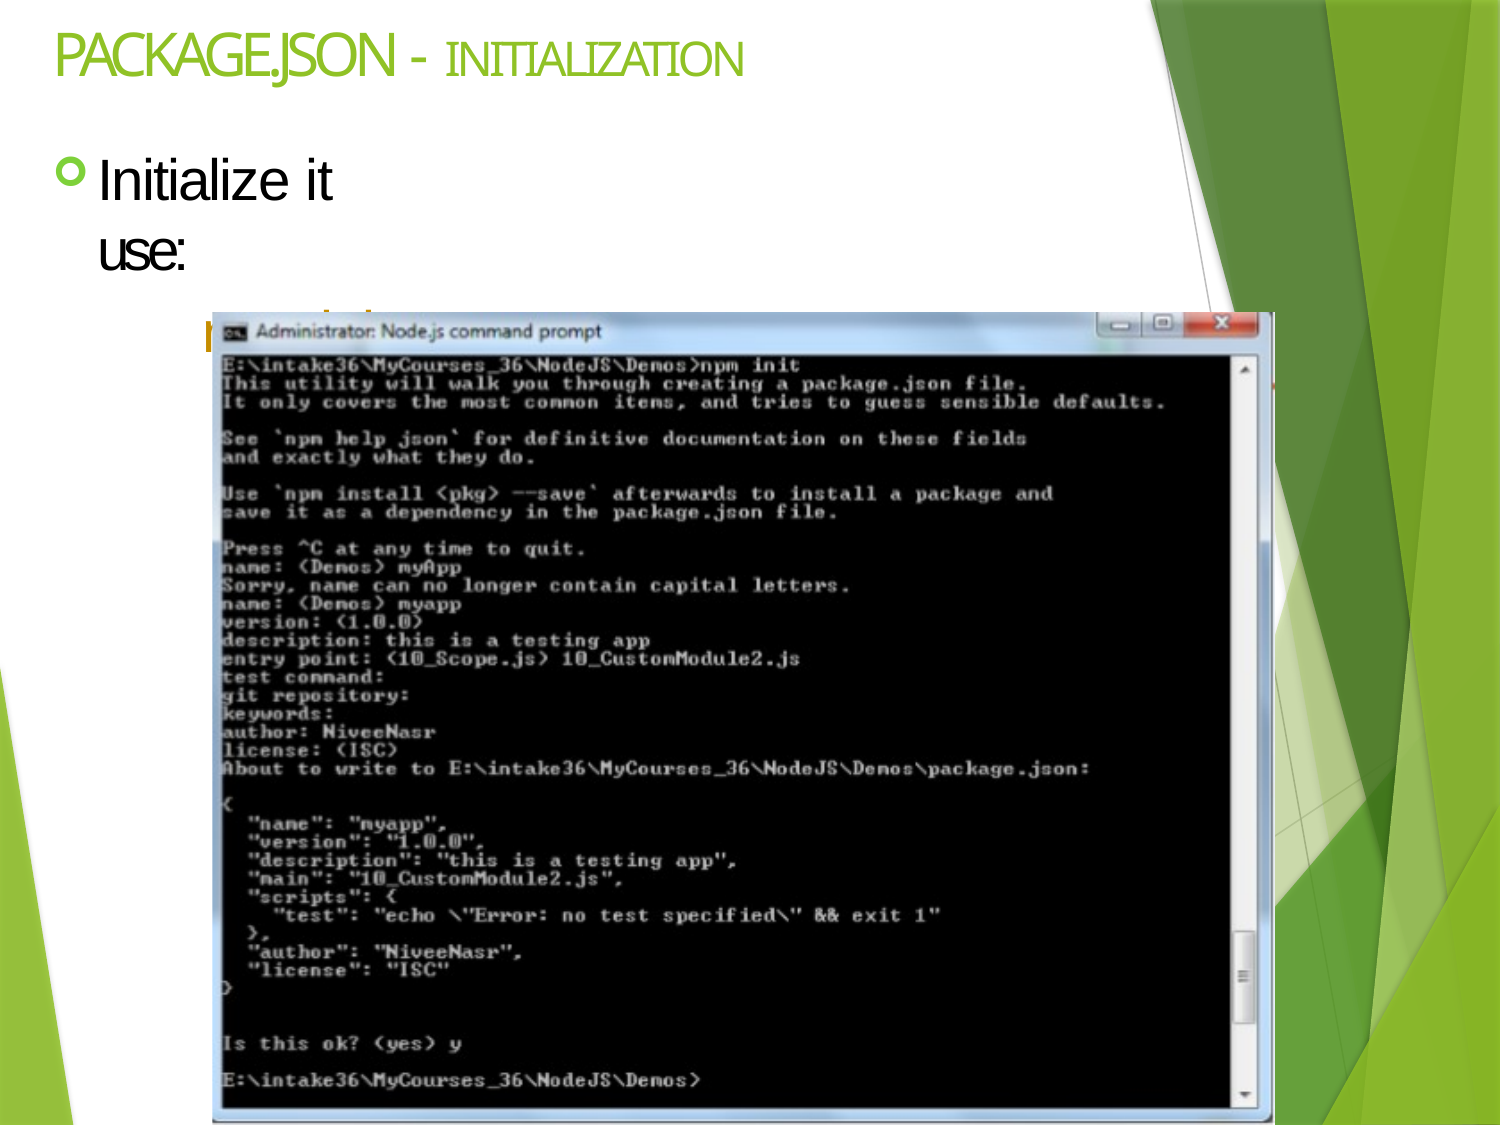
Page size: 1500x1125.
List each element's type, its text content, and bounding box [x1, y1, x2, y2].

title PACKAGE.JSON - INITIALIZATION [50, 14, 795, 205]
text_box Initialize it use: npm init [50, 127, 440, 365]
text_box [212, 312, 1275, 1125]
